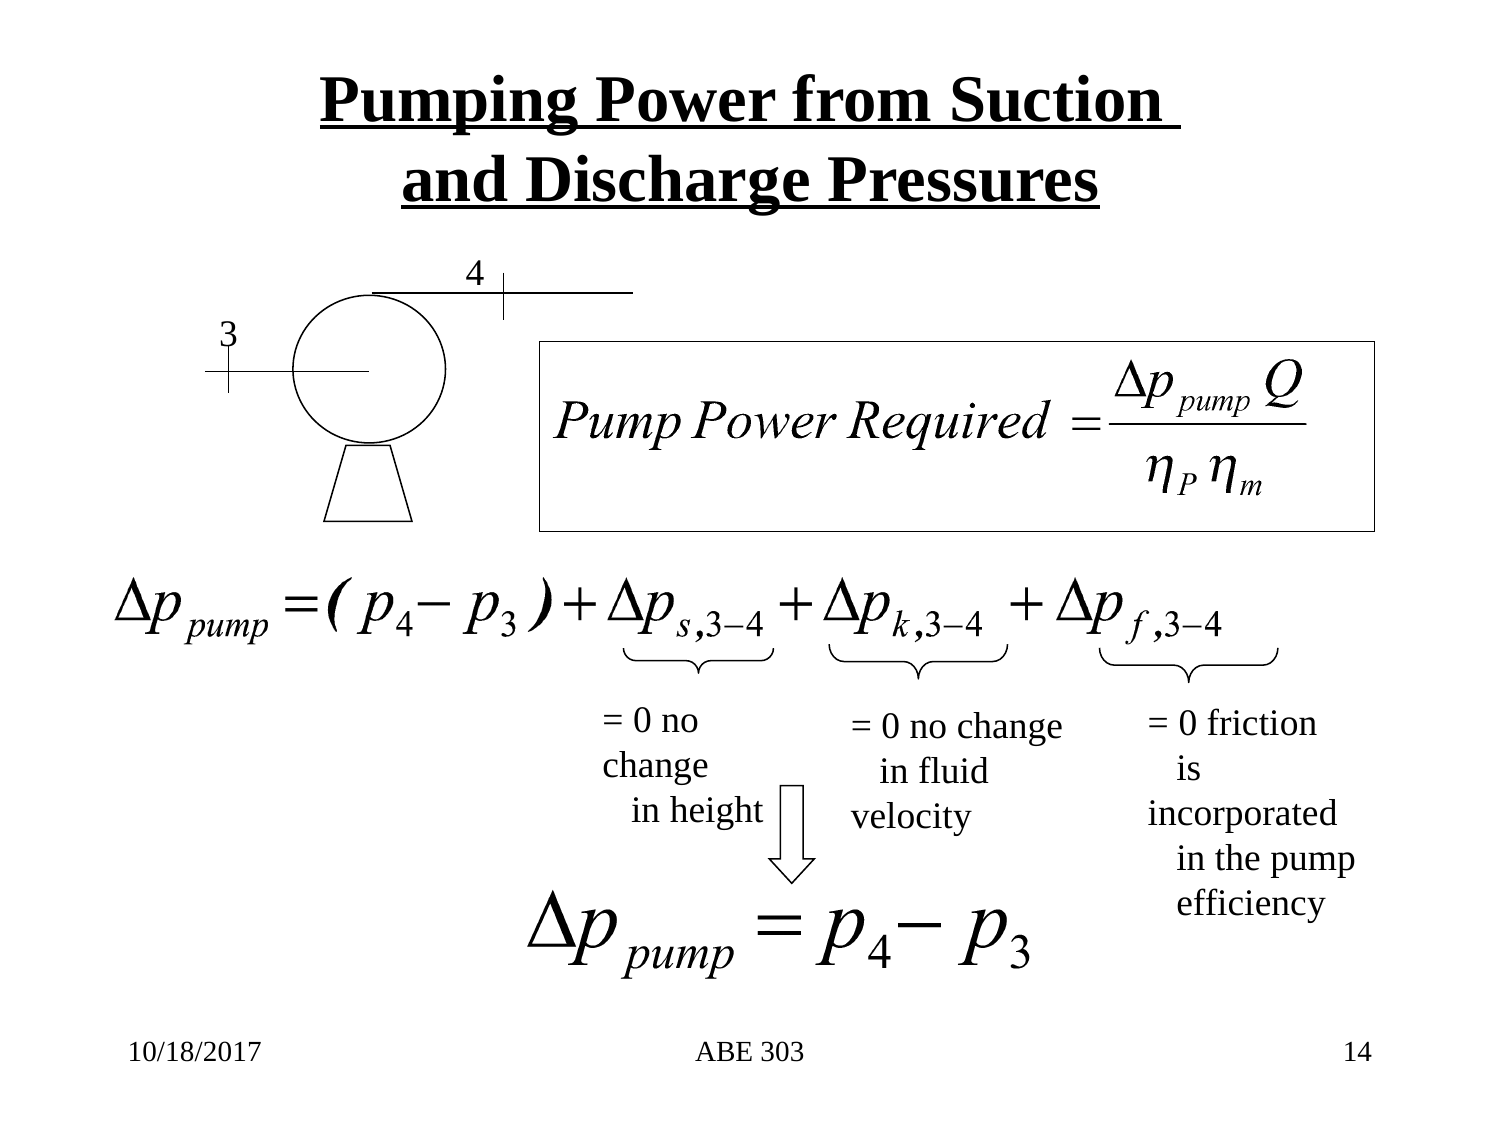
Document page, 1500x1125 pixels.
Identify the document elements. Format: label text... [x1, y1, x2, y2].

text_box [912, 665, 925, 679]
text_box Pumping Power from Suction and Discharge Pressures [304, 47, 1197, 223]
text_box = 0 friction is incorporated in the pump efficiency [1132, 690, 1415, 931]
text_box = 0 no change in fluid velocity [835, 693, 1132, 799]
text_box = 0 no change in height [587, 687, 830, 793]
picture [513, 862, 1045, 996]
slide_number ‹#› [1074, 1025, 1388, 1100]
text_box [780, 785, 804, 861]
picture [104, 556, 1234, 657]
picture [543, 341, 1317, 508]
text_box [168, 240, 634, 522]
text_box [1113, 647, 1278, 683]
text_box [695, 665, 702, 674]
text_box [539, 341, 1375, 532]
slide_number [112, 1025, 425, 1100]
footer ABE 303 [512, 1025, 988, 1100]
